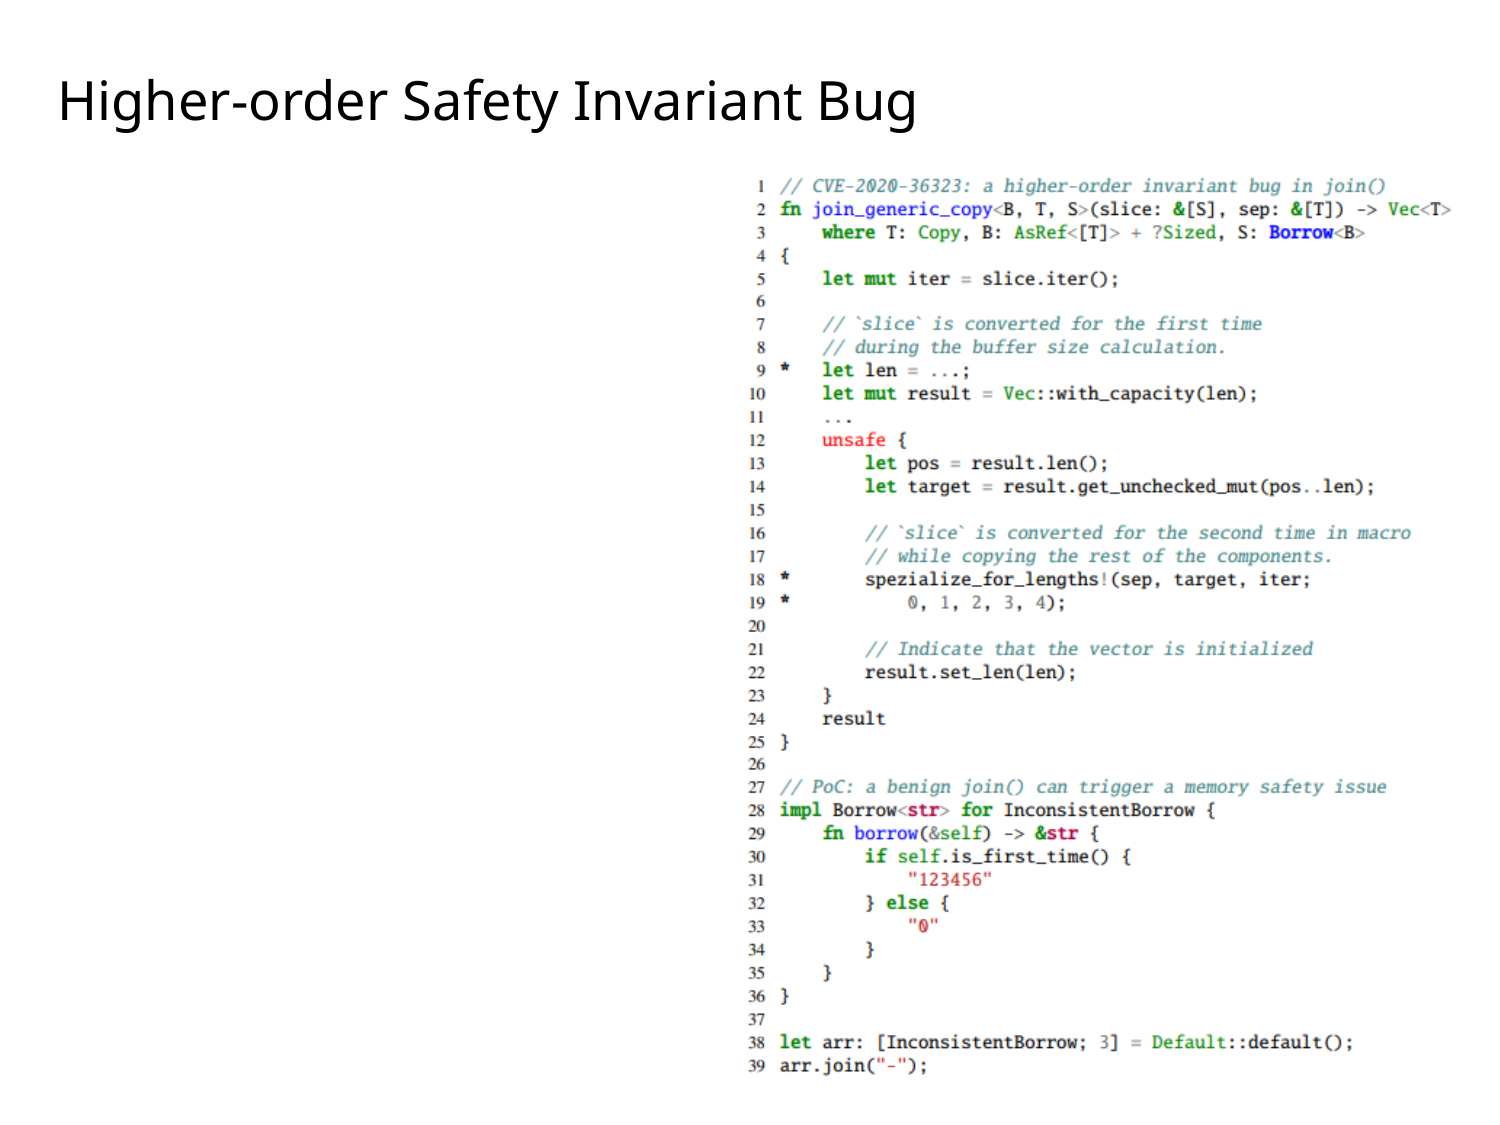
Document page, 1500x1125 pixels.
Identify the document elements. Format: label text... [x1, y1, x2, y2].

picture [744, 168, 1459, 1079]
title Higher-order Safety Invariant Bug [42, 25, 1459, 181]
